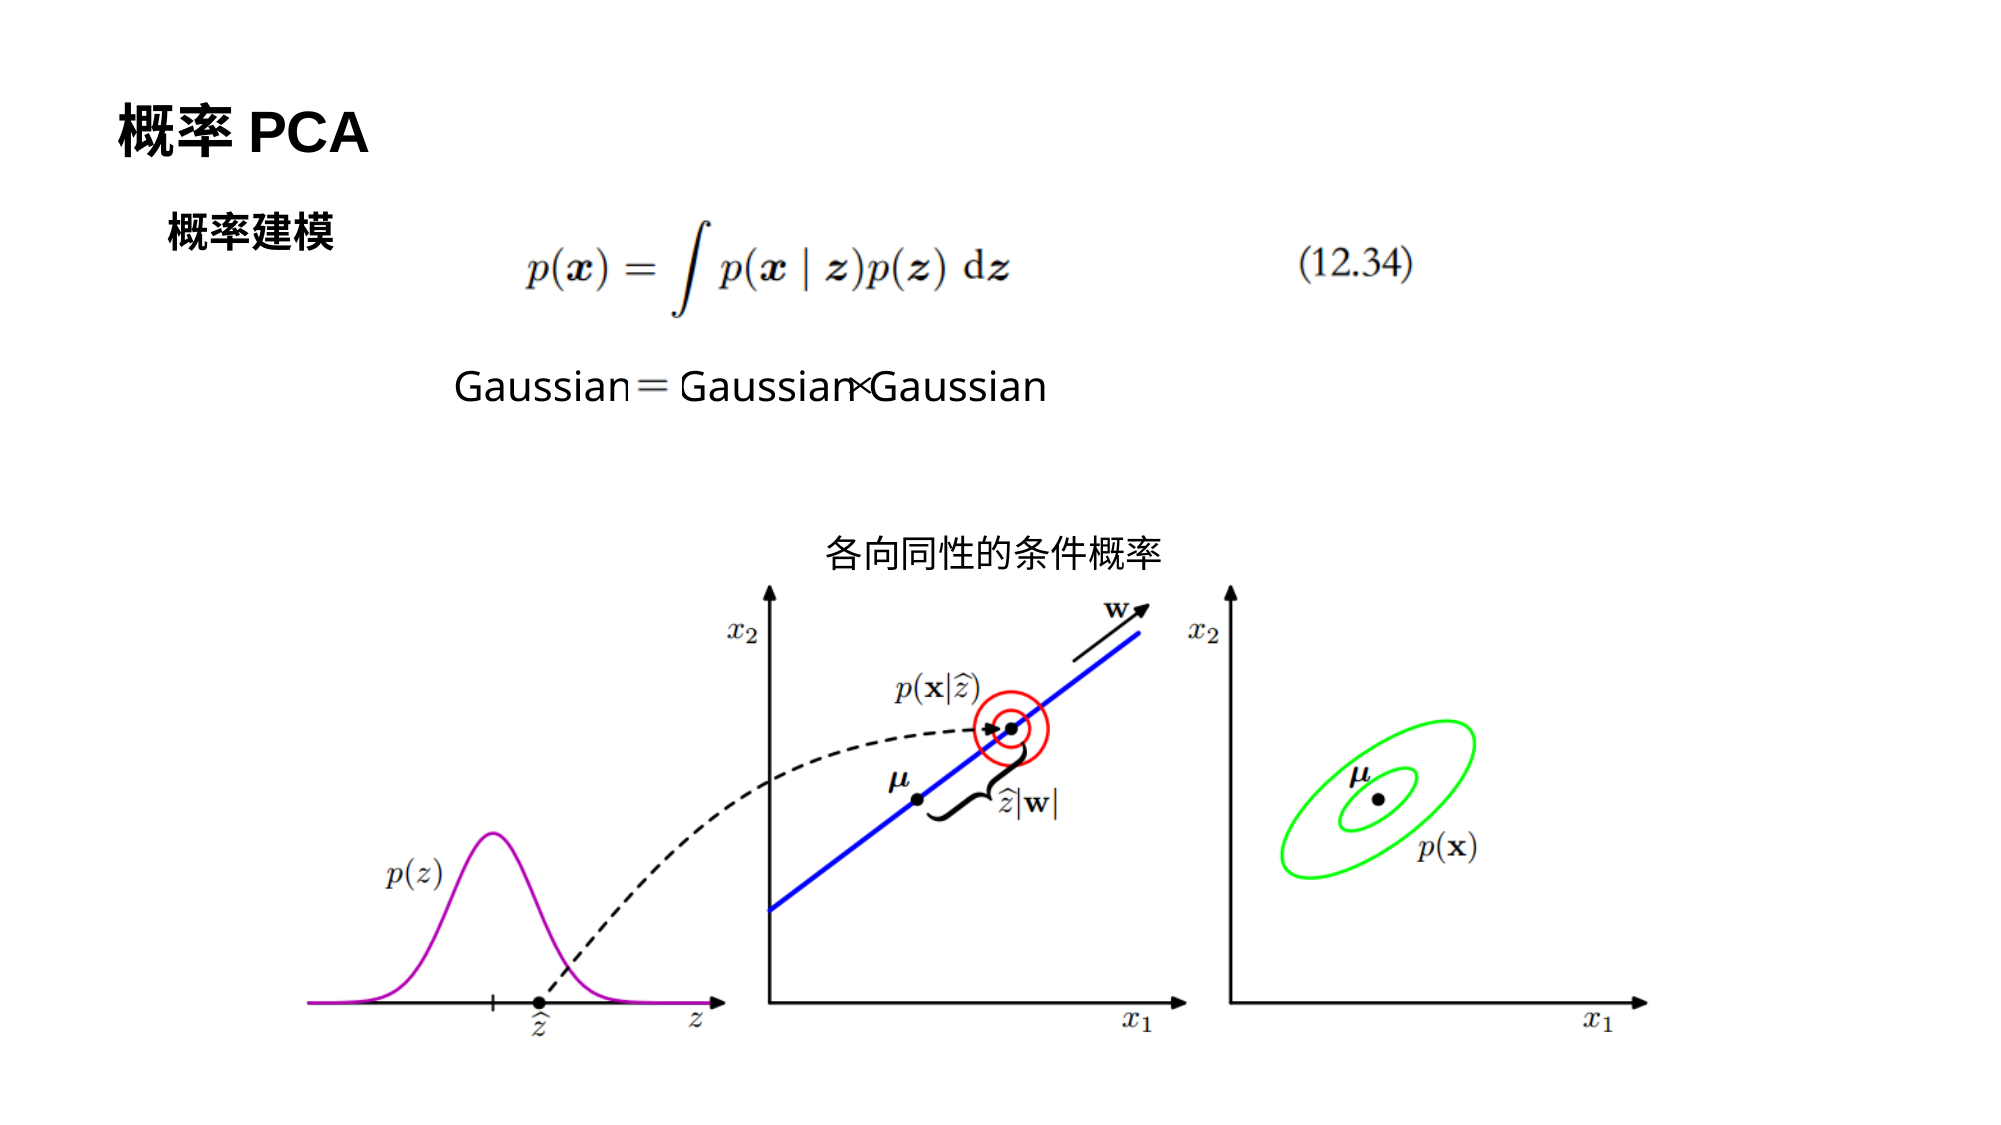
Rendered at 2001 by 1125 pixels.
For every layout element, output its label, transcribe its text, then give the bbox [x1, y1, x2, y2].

text_box Gaussian [853, 352, 1063, 418]
text_box 各向同性的条件概率 [811, 522, 1179, 582]
text_box Gaussian [662, 352, 853, 418]
picture [282, 582, 1670, 1041]
text_box 概率建模 [153, 198, 350, 264]
picture [1284, 231, 1424, 305]
text_box 概率PCA [103, 86, 386, 172]
picture [628, 352, 682, 408]
text_box Gaussian [438, 352, 648, 418]
picture [510, 205, 1036, 323]
